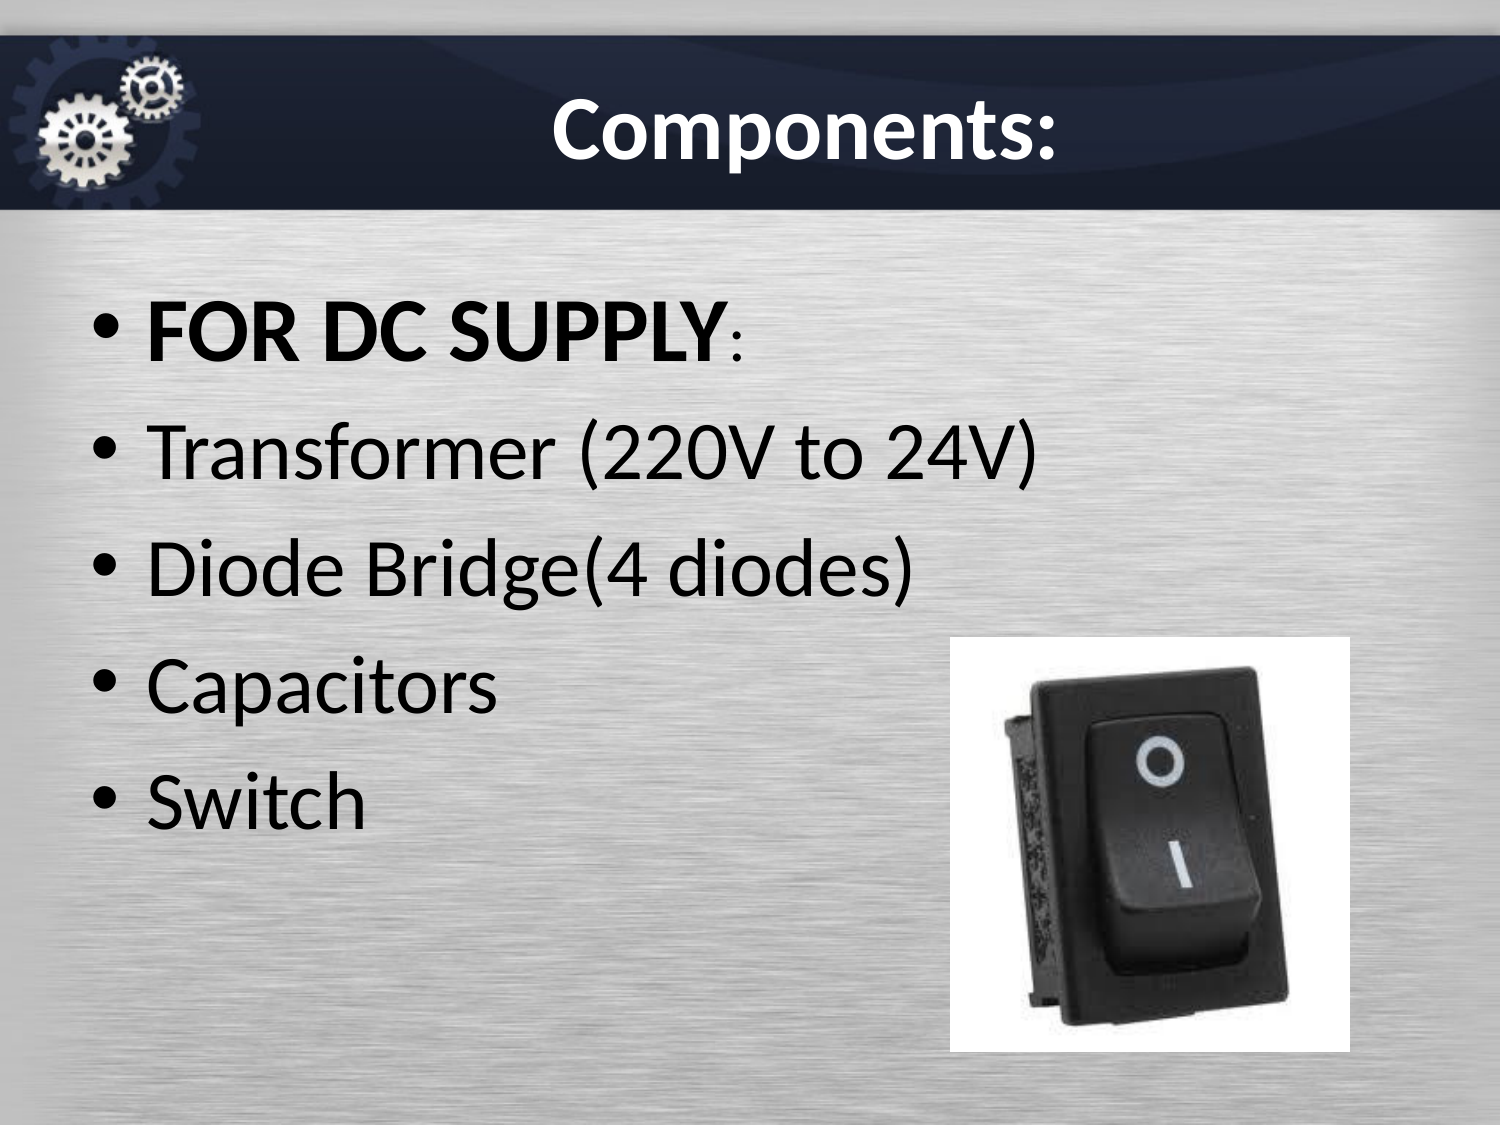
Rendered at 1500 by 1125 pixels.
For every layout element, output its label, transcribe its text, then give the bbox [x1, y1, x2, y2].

picture [0, 0, 1500, 1125]
title Components: [187, 45, 1425, 200]
picture [949, 637, 1351, 1052]
list FOR DC SUPPLY: Transformer (220V to 24V) Diode Bridge(4 diodes) Capacitors Switch [75, 262, 1425, 1125]
